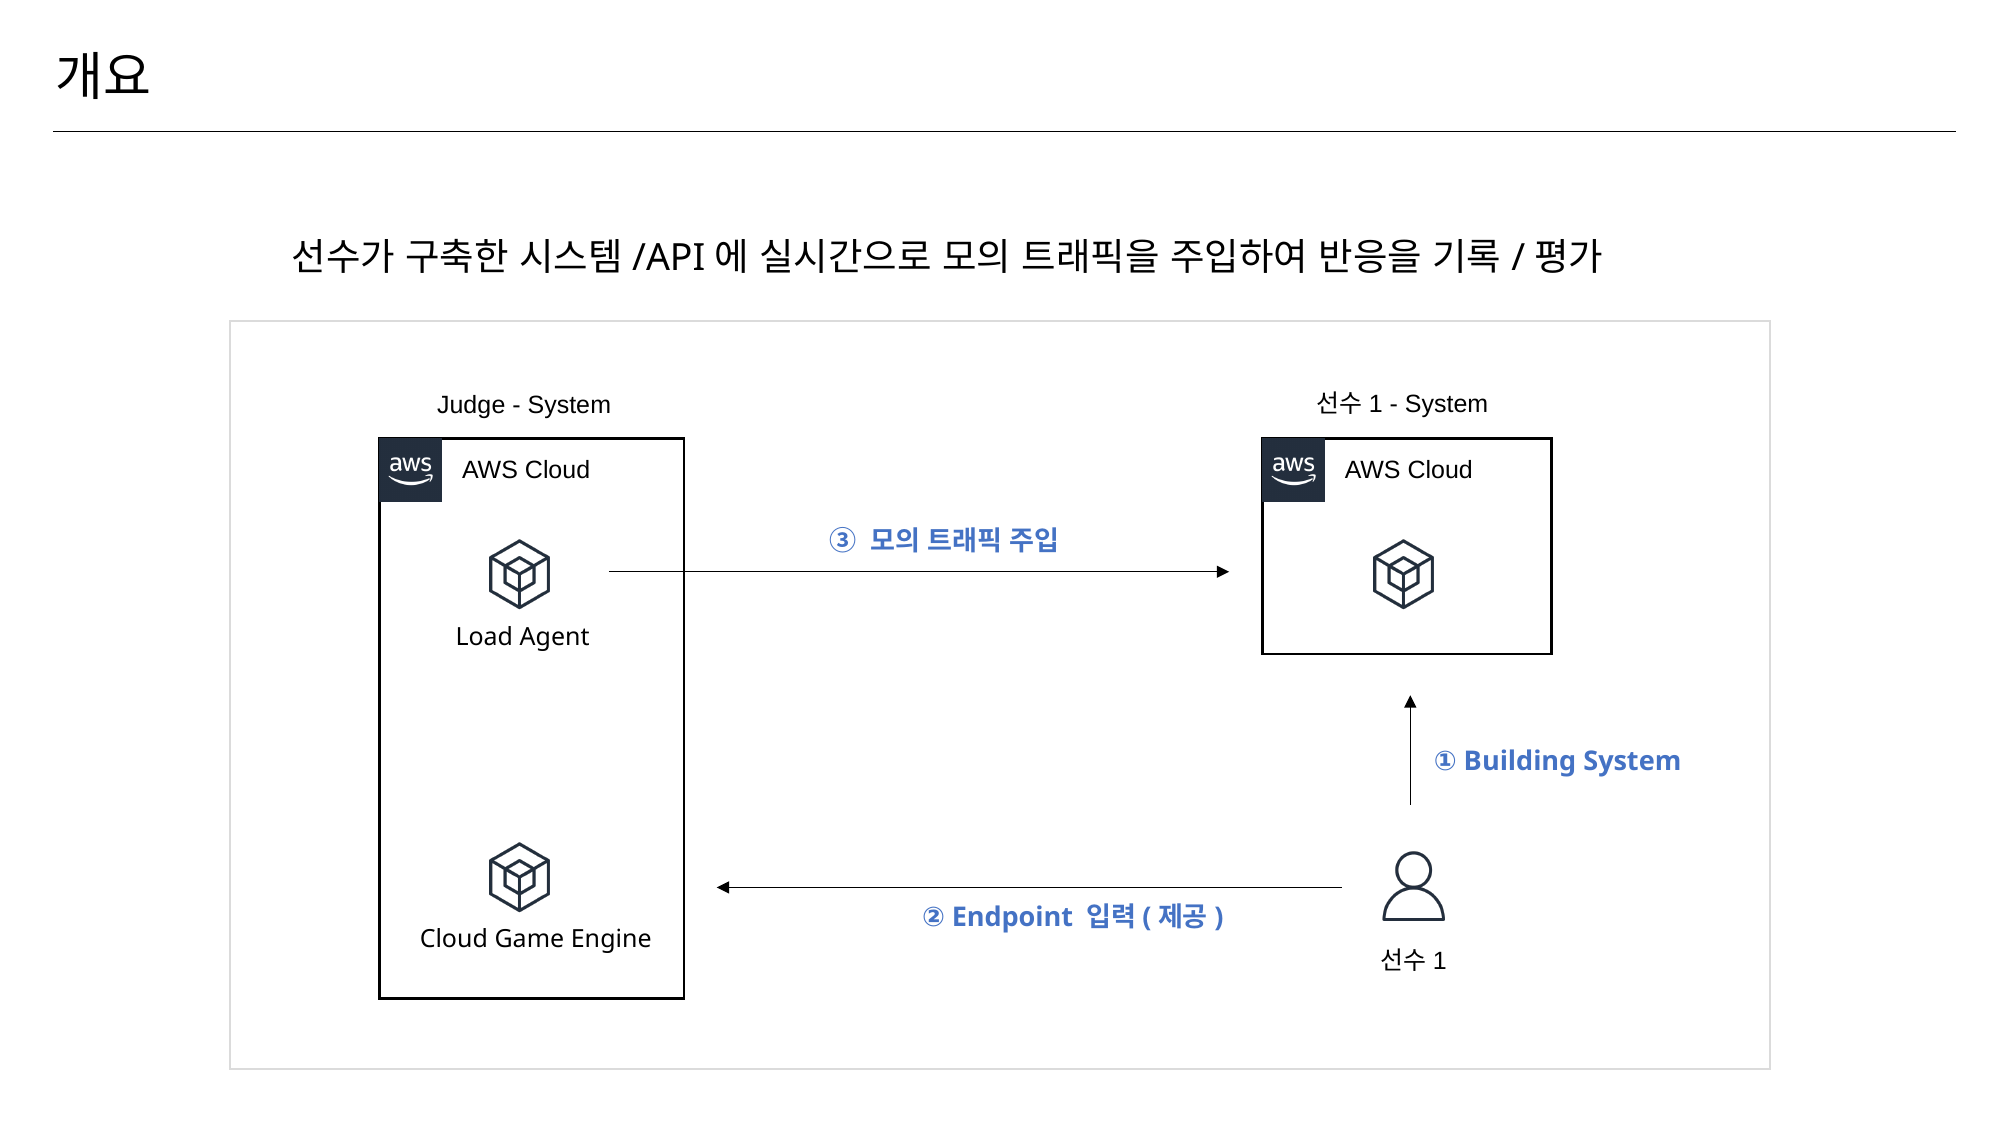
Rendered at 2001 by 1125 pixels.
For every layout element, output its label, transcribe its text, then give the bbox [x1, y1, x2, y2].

text_box 선수가 구축한 시스템/API에 실시간으로 모의 트래픽을 주입하여 반응을 기록/평가 [276, 225, 1723, 286]
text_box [230, 320, 1770, 1070]
text_box 개요 [40, 25, 632, 132]
